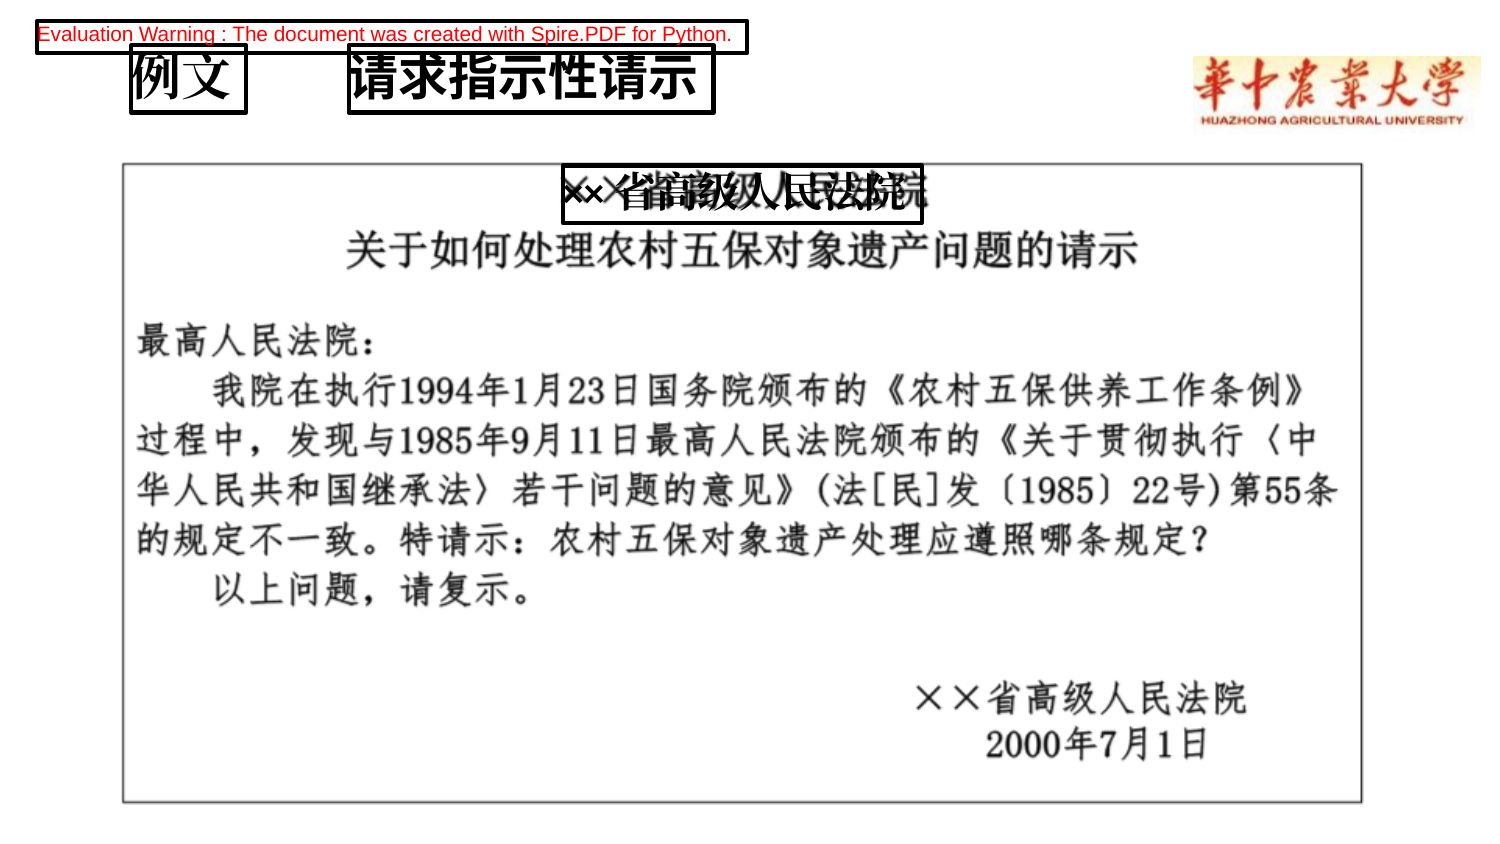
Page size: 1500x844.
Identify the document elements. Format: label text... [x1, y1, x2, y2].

picture [116, 31, 727, 118]
text_box Evaluation Warning : The document was created with Spire.PDF for Python. [35, 19, 749, 55]
picture [1192, 55, 1482, 136]
picture [119, 160, 1366, 806]
